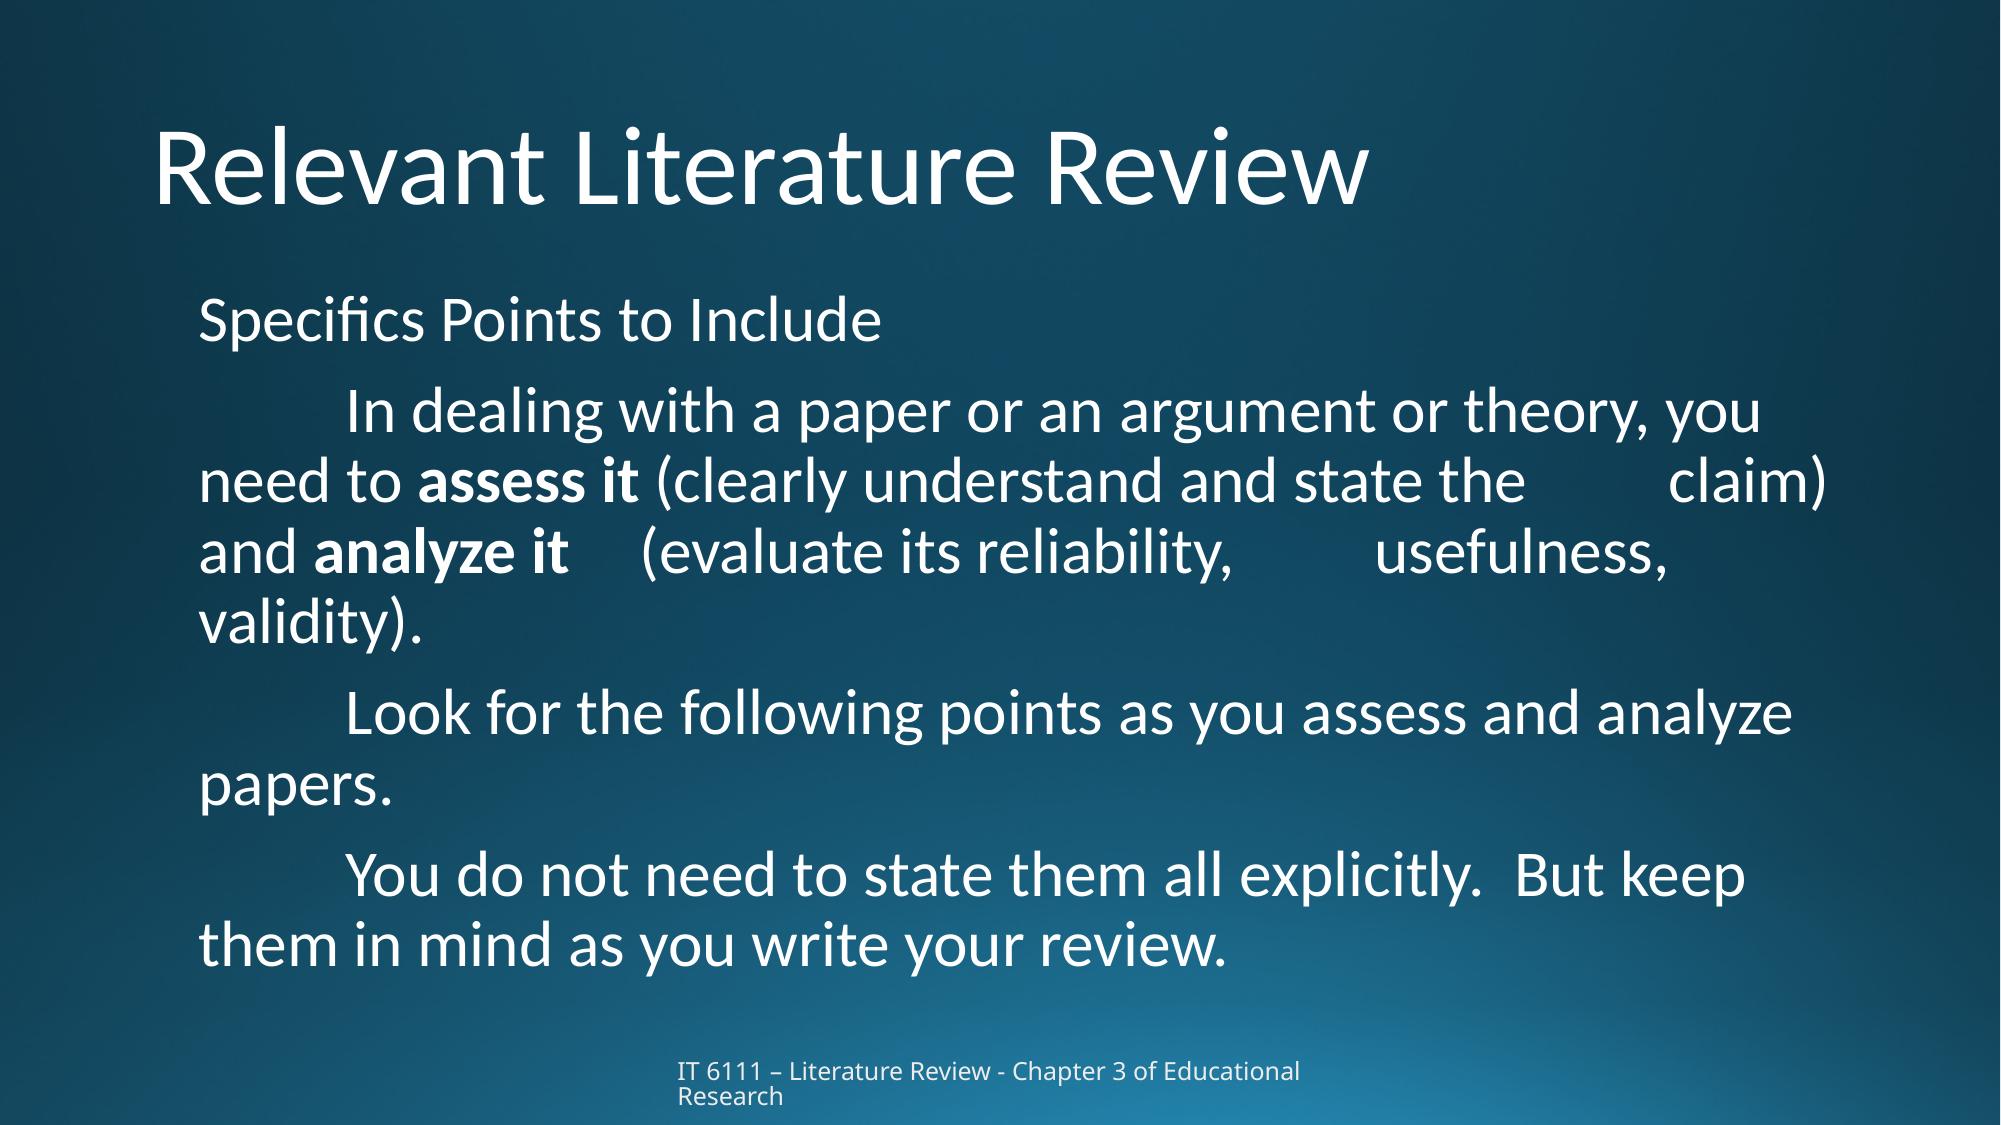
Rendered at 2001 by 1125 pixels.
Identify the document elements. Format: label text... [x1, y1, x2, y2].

footer IT 6111 – Literature Review - Chapter 3 of Educational Research [662, 1042, 1338, 1103]
list Specifics Points to Include In dealing with a paper or an argument or theory, you need to assess it (clearly understand and state the claim) and analyze it (evaluate its reliability, usefulness, validity). Look for the following points as you assess and analyze papers. You do not need to state them all explicitly. But keep them in mind as you write your review. [183, 277, 1863, 993]
title Relevant Literature Review [137, 59, 1863, 278]
picture [0, 0, 2001, 1125]
